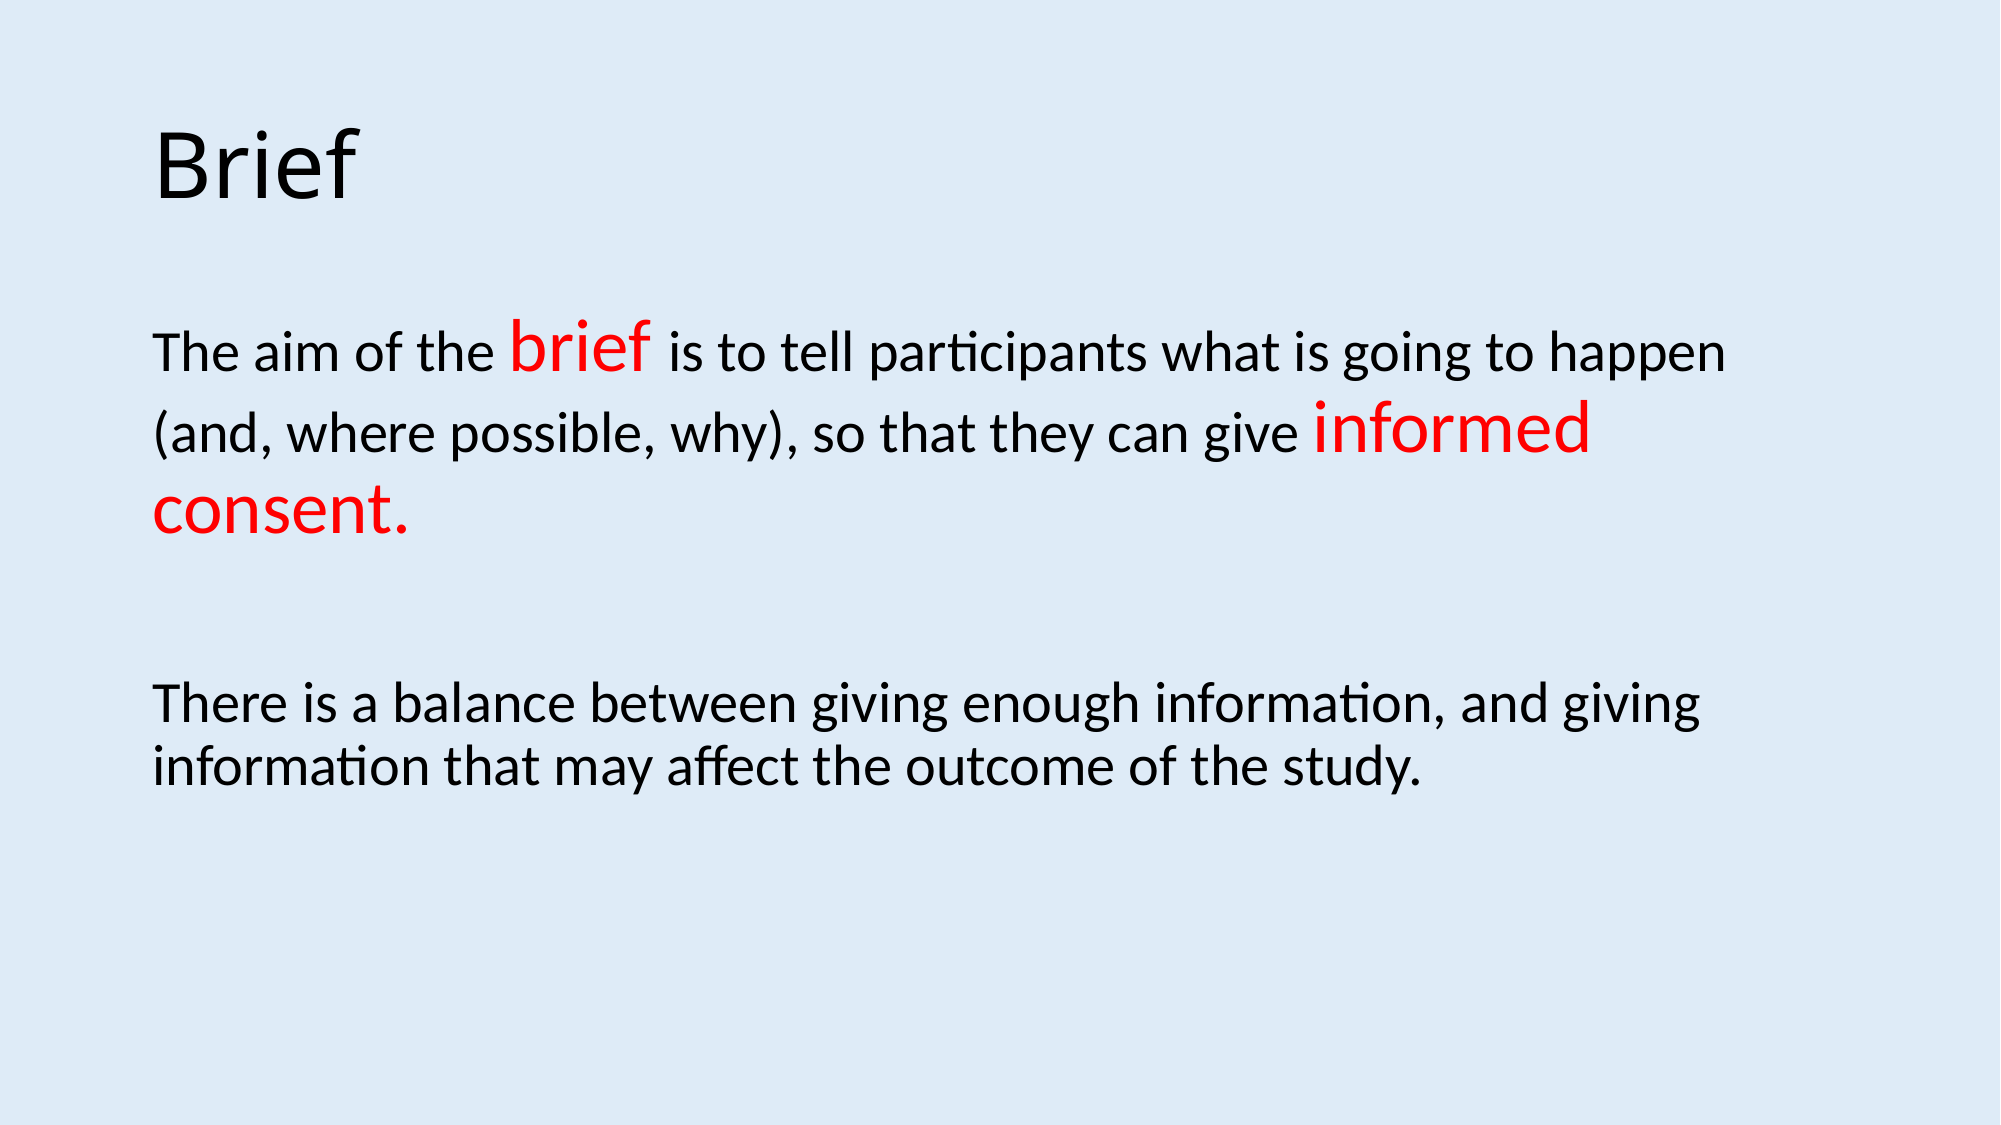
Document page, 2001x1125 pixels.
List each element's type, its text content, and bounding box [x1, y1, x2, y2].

list The aim of the brief is to tell participants what is going to happen (and, where possible, why), so that they can give informed consent. There is a balance between giving enough information, and giving information that may affect the outcome of the study. [137, 299, 1863, 1014]
title Brief [137, 59, 1863, 278]
